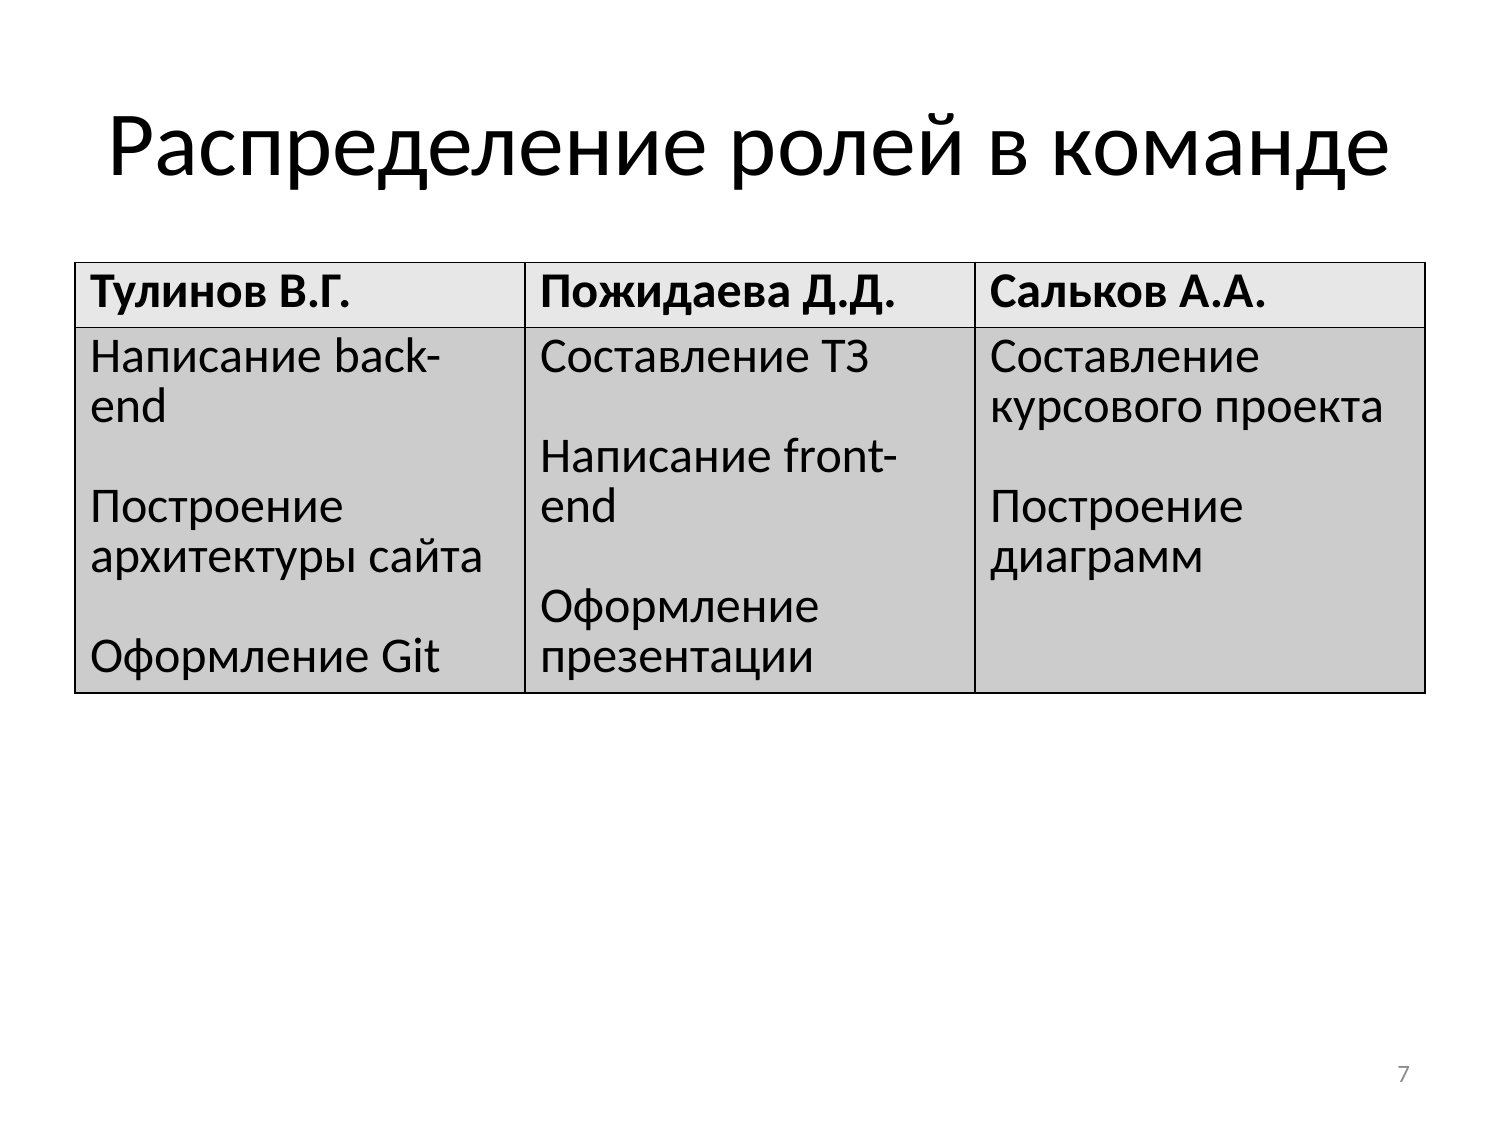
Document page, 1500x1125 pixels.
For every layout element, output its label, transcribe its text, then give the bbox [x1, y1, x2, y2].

table_header Пожидаева Д.Д. [526, 263, 974, 327]
table_cell Составление ТЗ Написание front-end Оформление презентации [526, 328, 974, 692]
table_header Сальков А.А. [976, 263, 1424, 327]
table_cell Написание back-end Построение архитектуры сайта Оформление Git [76, 328, 524, 692]
table_cell Составление курсового проекта Построение диаграмм [976, 328, 1424, 692]
title Распределение ролей в команде [75, 45, 1425, 233]
slide_number 7 [1074, 1042, 1425, 1103]
table_header Тулинов В.Г. [76, 263, 524, 327]
